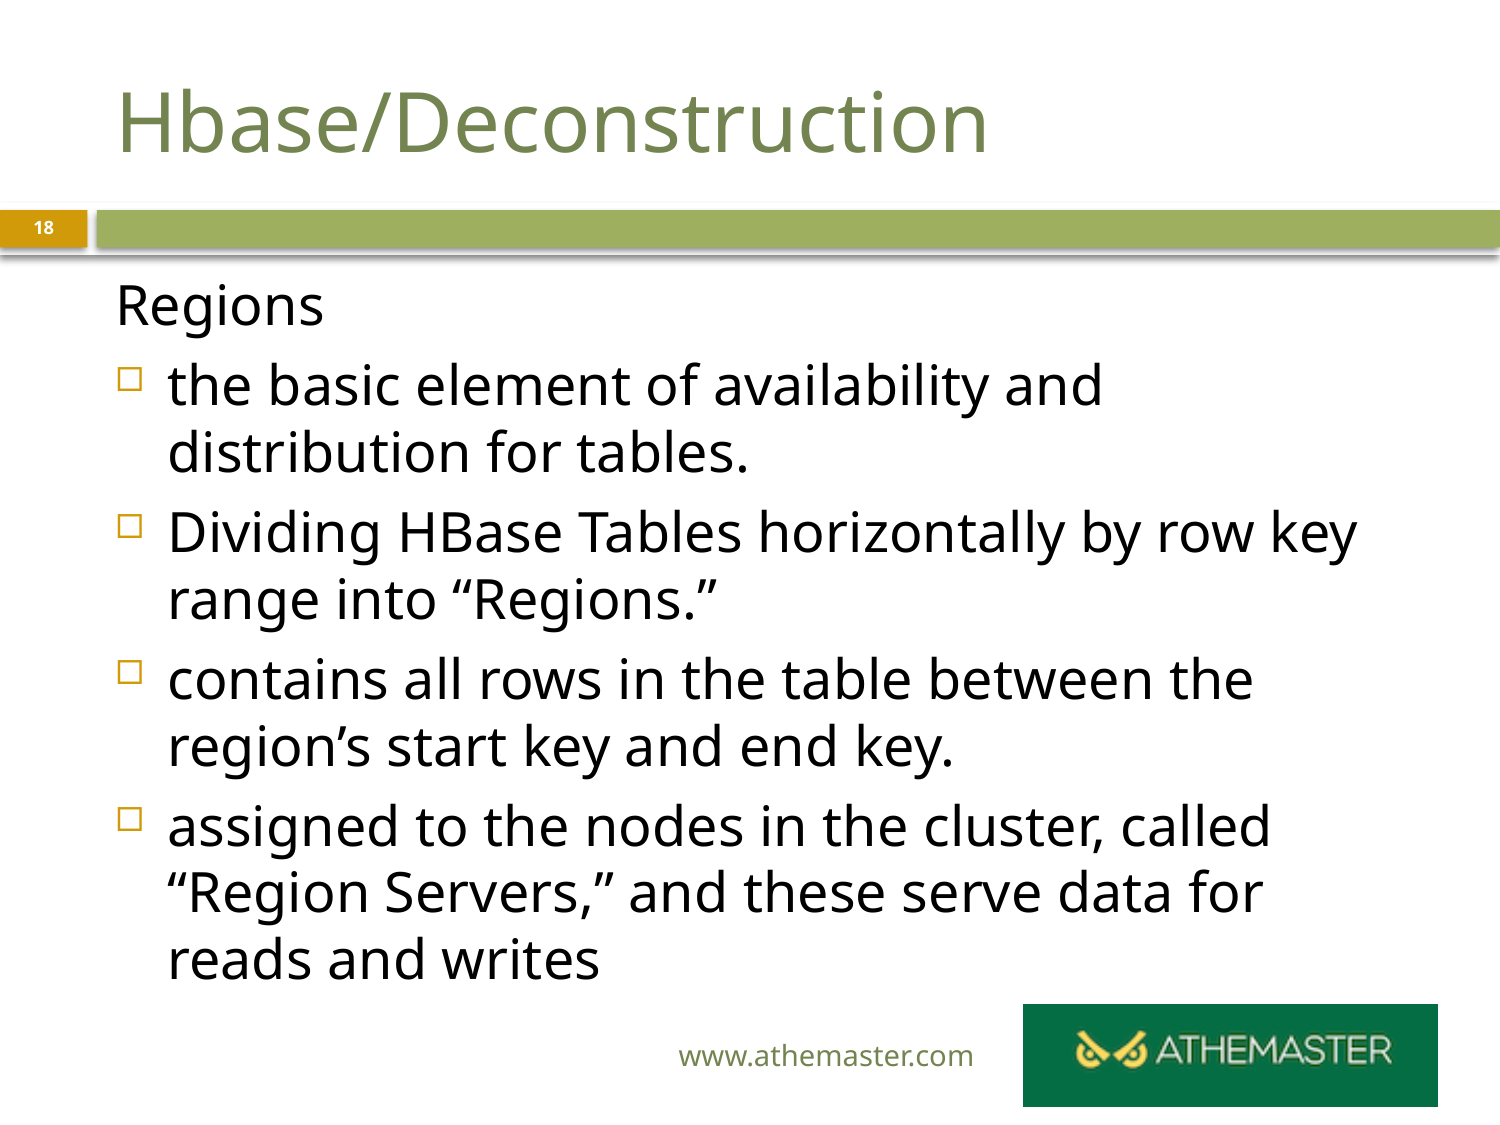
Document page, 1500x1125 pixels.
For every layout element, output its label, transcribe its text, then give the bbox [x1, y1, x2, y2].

slide_number 18 [0, 208, 88, 249]
title Hbase/Deconstruction [100, 37, 1438, 200]
footer www.athemaster.com [99, 1024, 990, 1085]
list Regions the basic element of availability and distribution for tables. Dividing HBase Tables horizontally by row key range into “Regions.” contains all rows in the table between the region’s start key and end key. assigned to the nodes in the cluster, called “Region Servers,” and these serve data for reads and writes [100, 262, 1438, 1000]
picture [1023, 1004, 1438, 1107]
